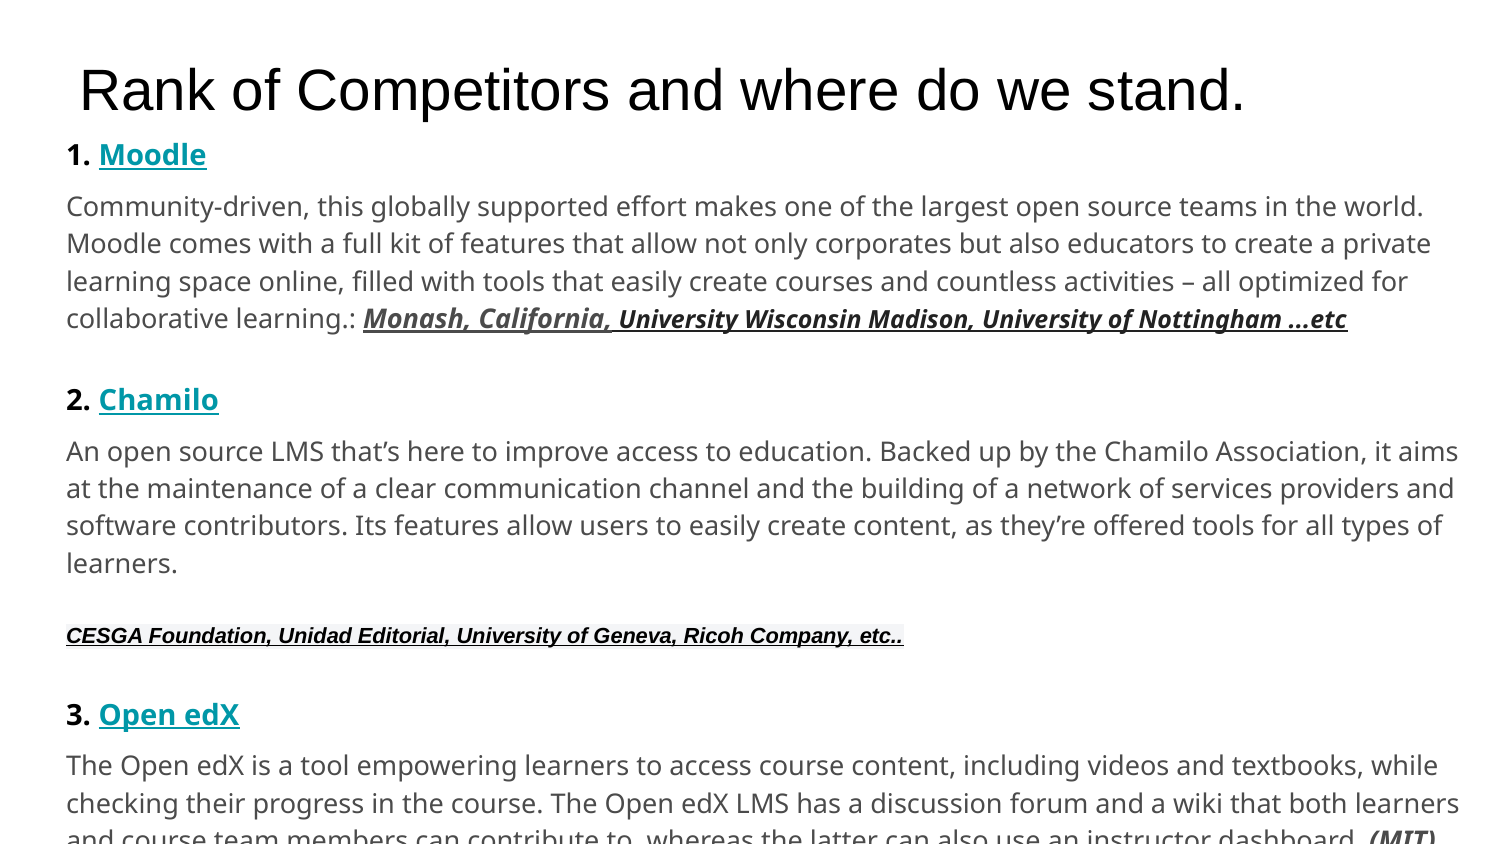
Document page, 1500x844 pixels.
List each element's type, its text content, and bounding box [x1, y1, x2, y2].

title Rank of Competitors and where do we stand. [64, 37, 1436, 114]
list 1. Moodle Community-driven, this globally supported effort makes one of the largest open source teams in the world. Moodle comes with a full kit of features that allow not only corporates but also educators to create a private learning space online, filled with tools that easily create courses and countless activities – all optimized for collaborative learning.: Monash, California, University Wisconsin Madison, University of Nottingham ...etc 2. Chamilo An open source LMS that’s here to improve access to education. Backed up by the Chamilo Association, it aims at the maintenance of a clear communication channel and the building of a network of services providers and software contributors. Its features allow users to easily create content, as they’re offered tools for all types of learners. CESGA Foundation, Unidad Editorial, University of Geneva, Ricoh Company, etc.. 3. Open edX The Open edX is a tool empowering learners to access course content, including videos and textbooks, while checking their progress in the course. The Open edX LMS has a discussion forum and a wiki that both learners and course team members can contribute to, whereas the latter can also use an instructor dashboard. (MIT) [51, 113, 1477, 844]
